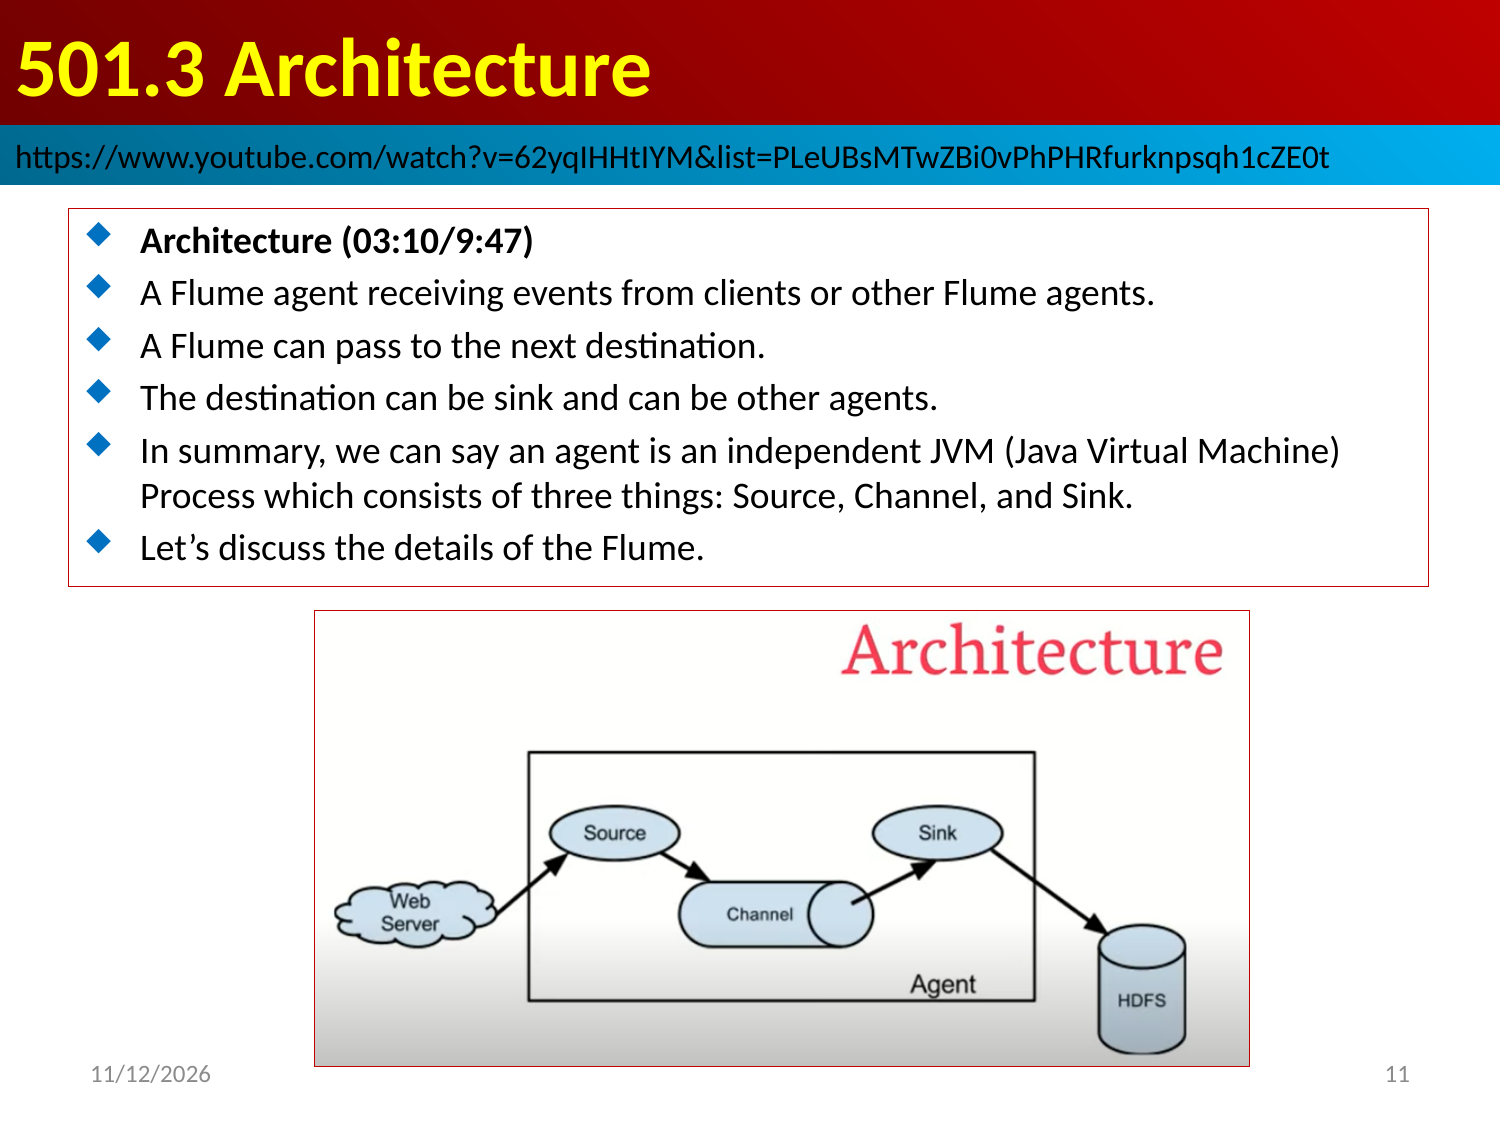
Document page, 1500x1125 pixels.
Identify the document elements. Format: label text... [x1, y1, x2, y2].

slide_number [75, 1042, 425, 1103]
subtitle Architecture (03:10/9:47) A Flume agent receiving events from clients or other Flume agents. A Flume can pass to the next destination. The destination can be sink and can be other agents. In summary, we can say an agent is an independent JVM (Java Virtual Machine) Process which consists of three things: Source, Channel, and Sink. Let’s discuss the details of the Flume. [68, 208, 1429, 587]
text_box https://www.youtube.com/watch?v=62yqIHHtIYM&list=PLeUBsMTwZBi0vPhPHRfurknpsqh1cZE0t [0, 125, 1500, 185]
picture [314, 609, 1251, 1067]
title 501.3 Architecture [0, 0, 1500, 125]
slide_number 11 [1074, 1042, 1425, 1103]
